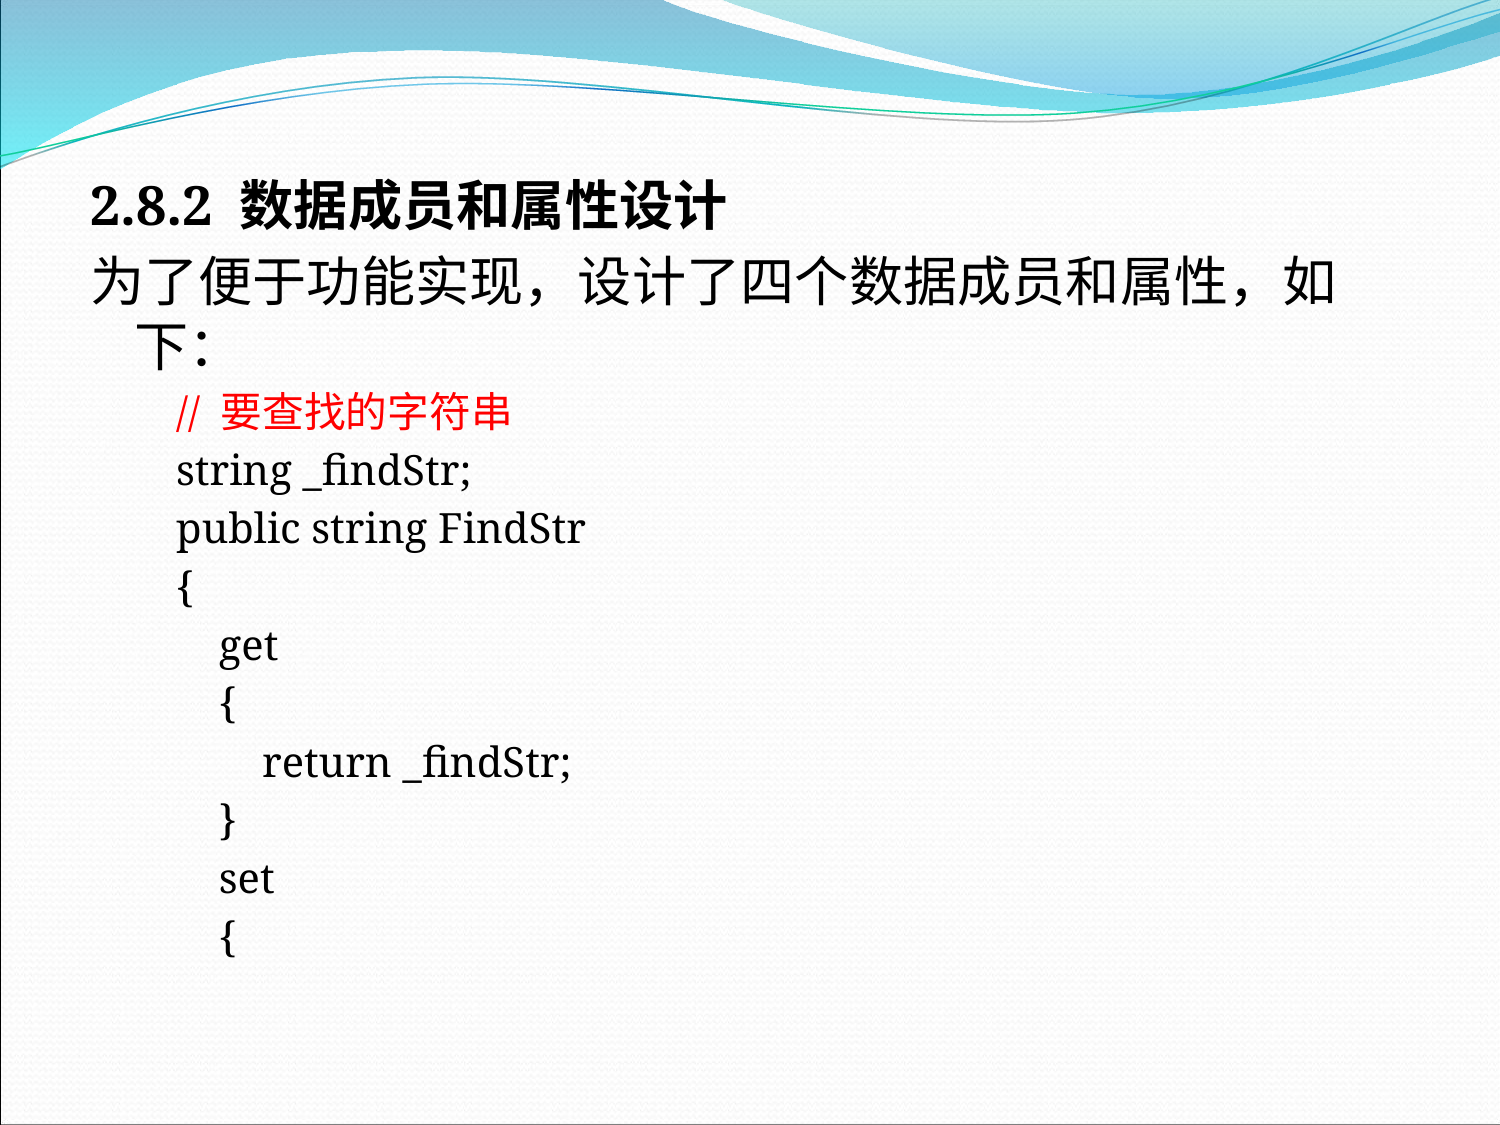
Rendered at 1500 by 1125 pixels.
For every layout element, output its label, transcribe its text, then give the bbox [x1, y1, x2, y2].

picture [0, 0, 1500, 1125]
list 2.8.2 数据成员和属性设计 为了便于功能实现，设计了四个数据成员和属性，如下： // 要查找的字符串 string _findStr; public string FindStr { get { return _findStr; } set { [75, 164, 1425, 1005]
